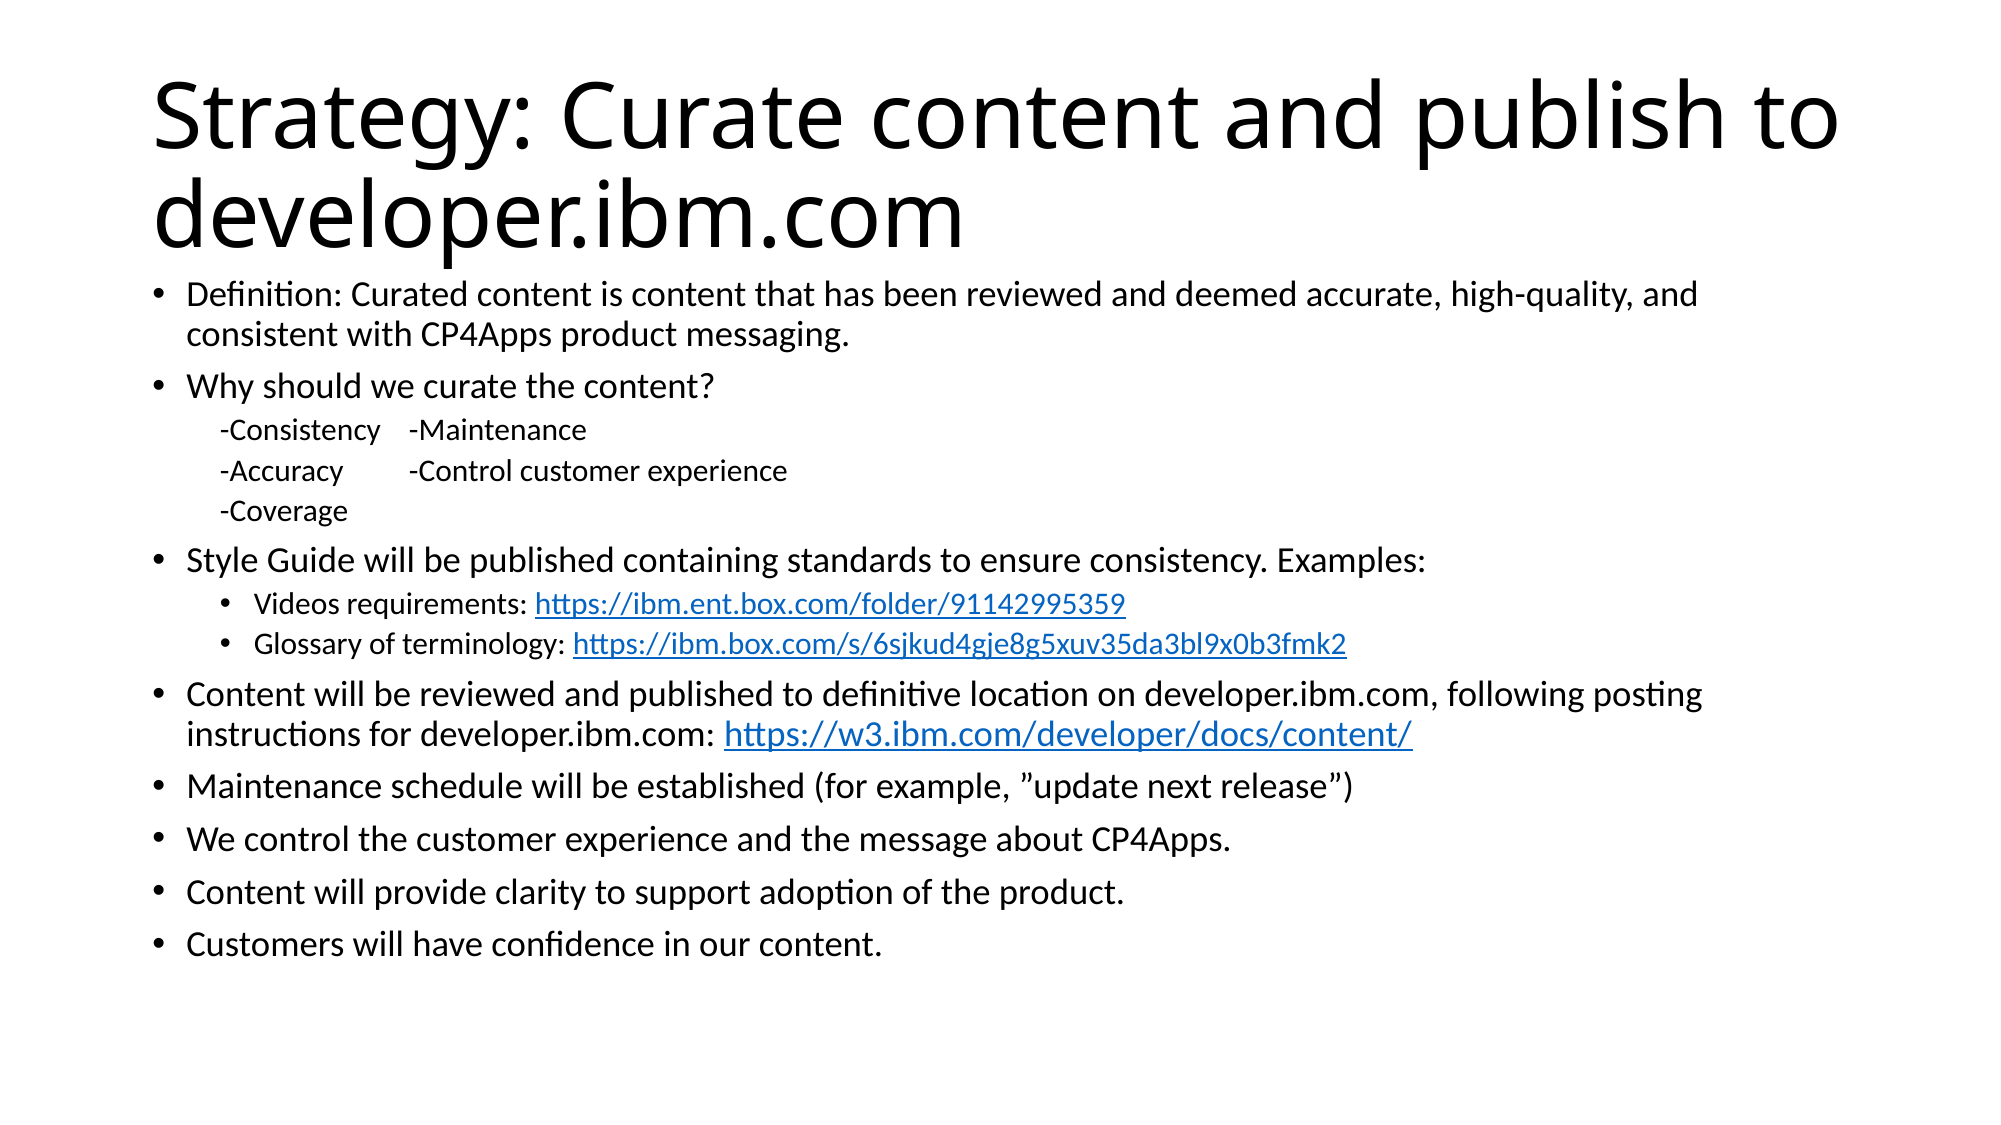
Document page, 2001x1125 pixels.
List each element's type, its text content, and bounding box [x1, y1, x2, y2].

list Definition: Curated content is content that has been reviewed and deemed accurate, high-quality, and consistent with CP4Apps product messaging. Why should we curate the content? -Consistency -Maintenance -Accuracy -Control customer experience -Coverage Style Guide will be published containing standards to ensure consistency. Examples: Videos requirements: https://ibm.ent.box.com/folder/91142995359 Glossary of terminology: https://ibm.box.com/s/6sjkud4gje8g5xuv35da3bl9x0b3fmk2 Content will be reviewed and published to definitive location on developer.ibm.com, following posting instructions for developer.ibm.com: https://w3.ibm.com/developer/docs/content/ Maintenance schedule will be established (for example, ”update next release”) We control the customer experience and the message about CP4Apps. Content will provide clarity to support adoption of the product. Customers will have confidence in our content. [137, 267, 1863, 982]
title Strategy: Curate content and publish to developer.ibm.com [137, 59, 1932, 278]
